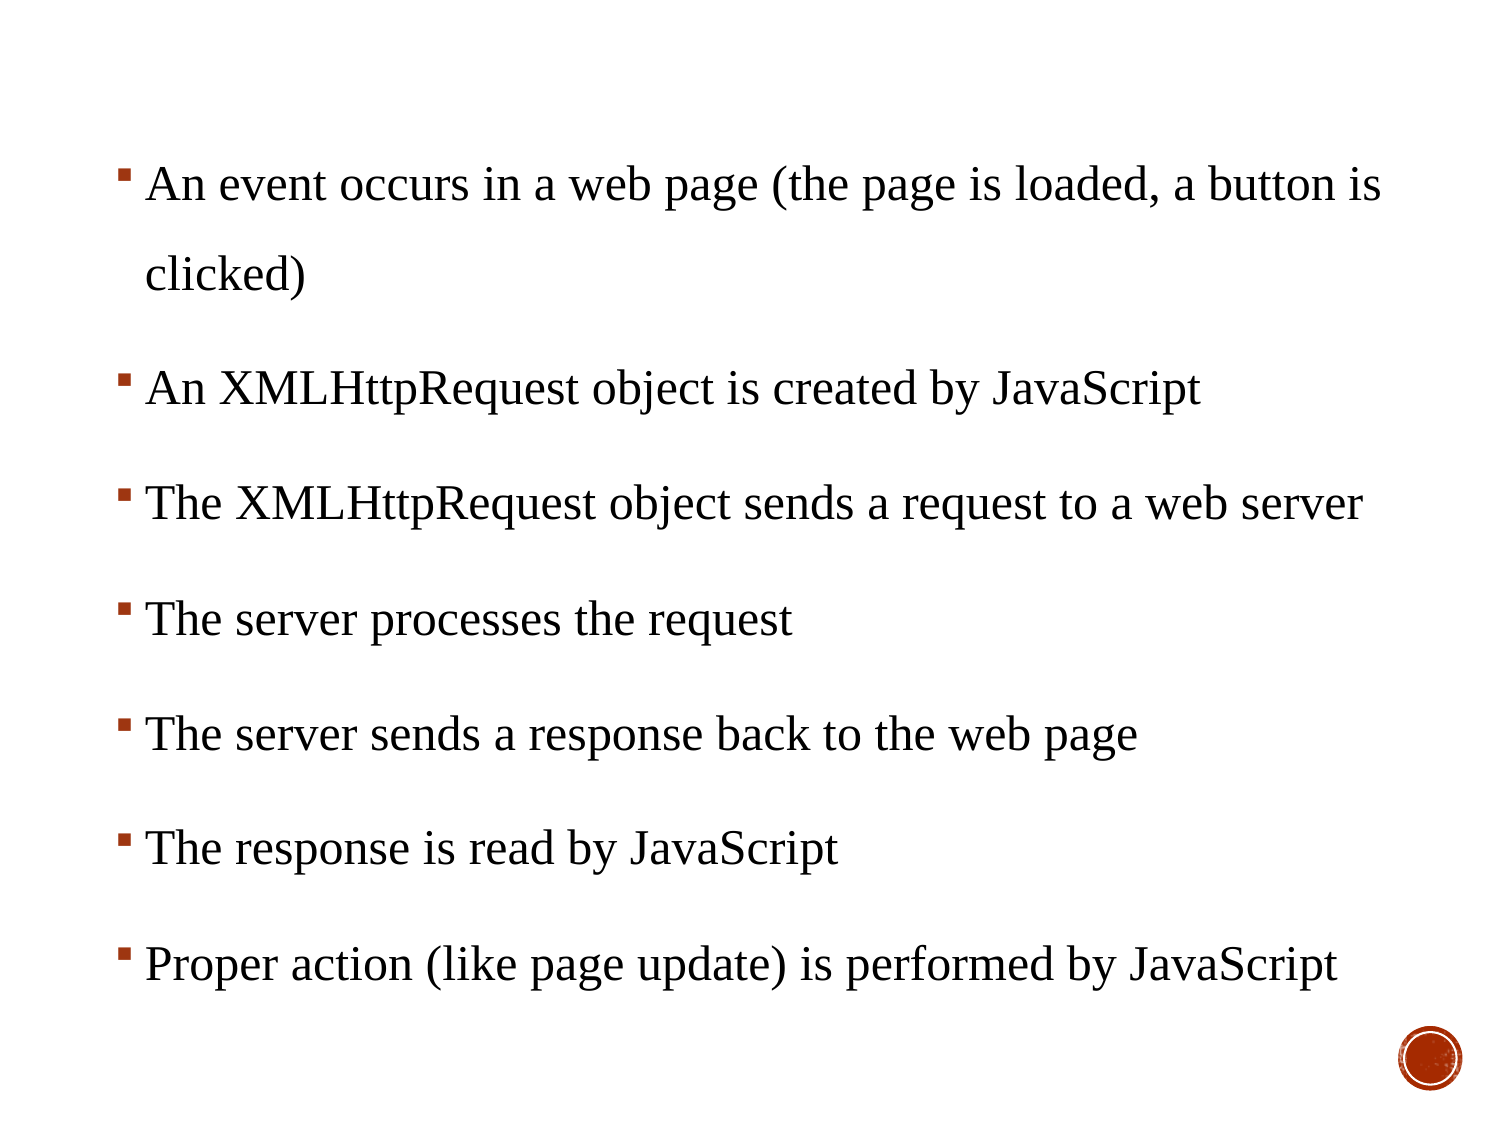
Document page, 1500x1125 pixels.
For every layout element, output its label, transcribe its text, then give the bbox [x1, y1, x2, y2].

list An event occurs in a web page (the page is loaded, a button is clicked) An XMLHttpRequest object is created by JavaScript The XMLHttpRequest object sends a request to a web server The server processes the request The server sends a response back to the web page The response is read by JavaScript Proper action (like page update) is performed by JavaScript [99, 112, 1450, 1030]
